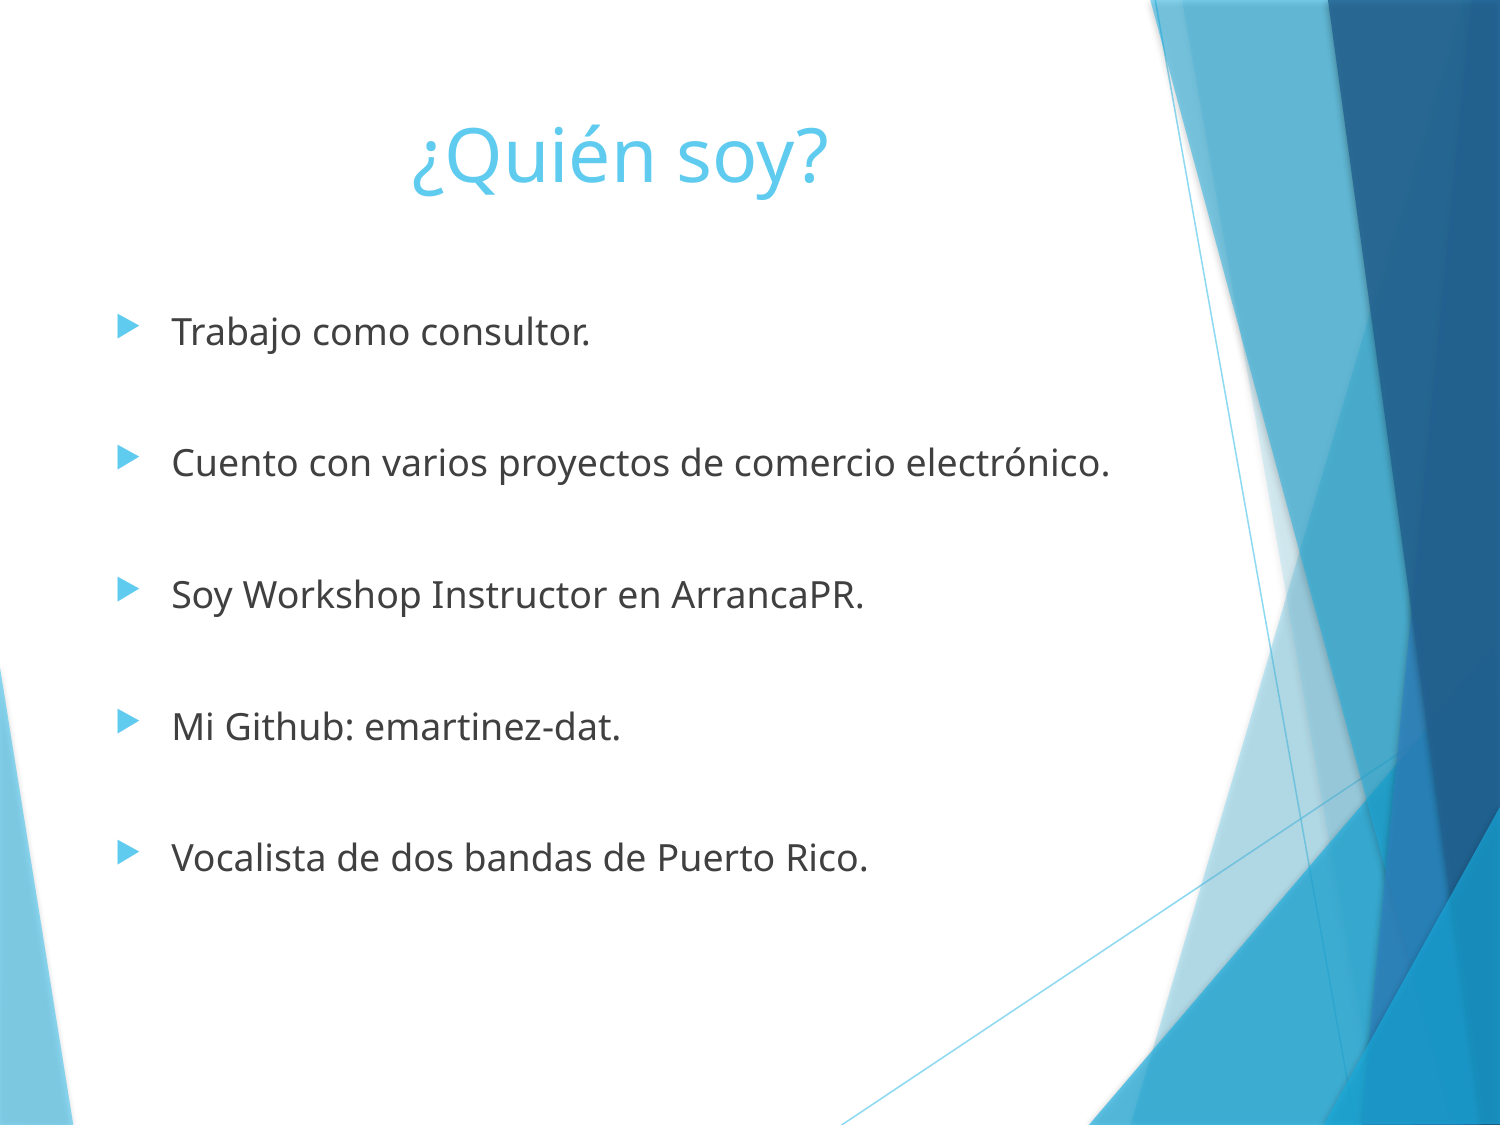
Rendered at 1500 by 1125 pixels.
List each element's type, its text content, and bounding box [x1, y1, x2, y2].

title ¿Quién soy? [99, 99, 1142, 299]
list Trabajo como consultor. Cuento con varios proyectos de comercio electrónico. Soy Workshop Instructor en ArrancaPR. Mi Github: emartinez-dat. Vocalista de dos bandas de Puerto Rico. [99, 299, 1142, 937]
